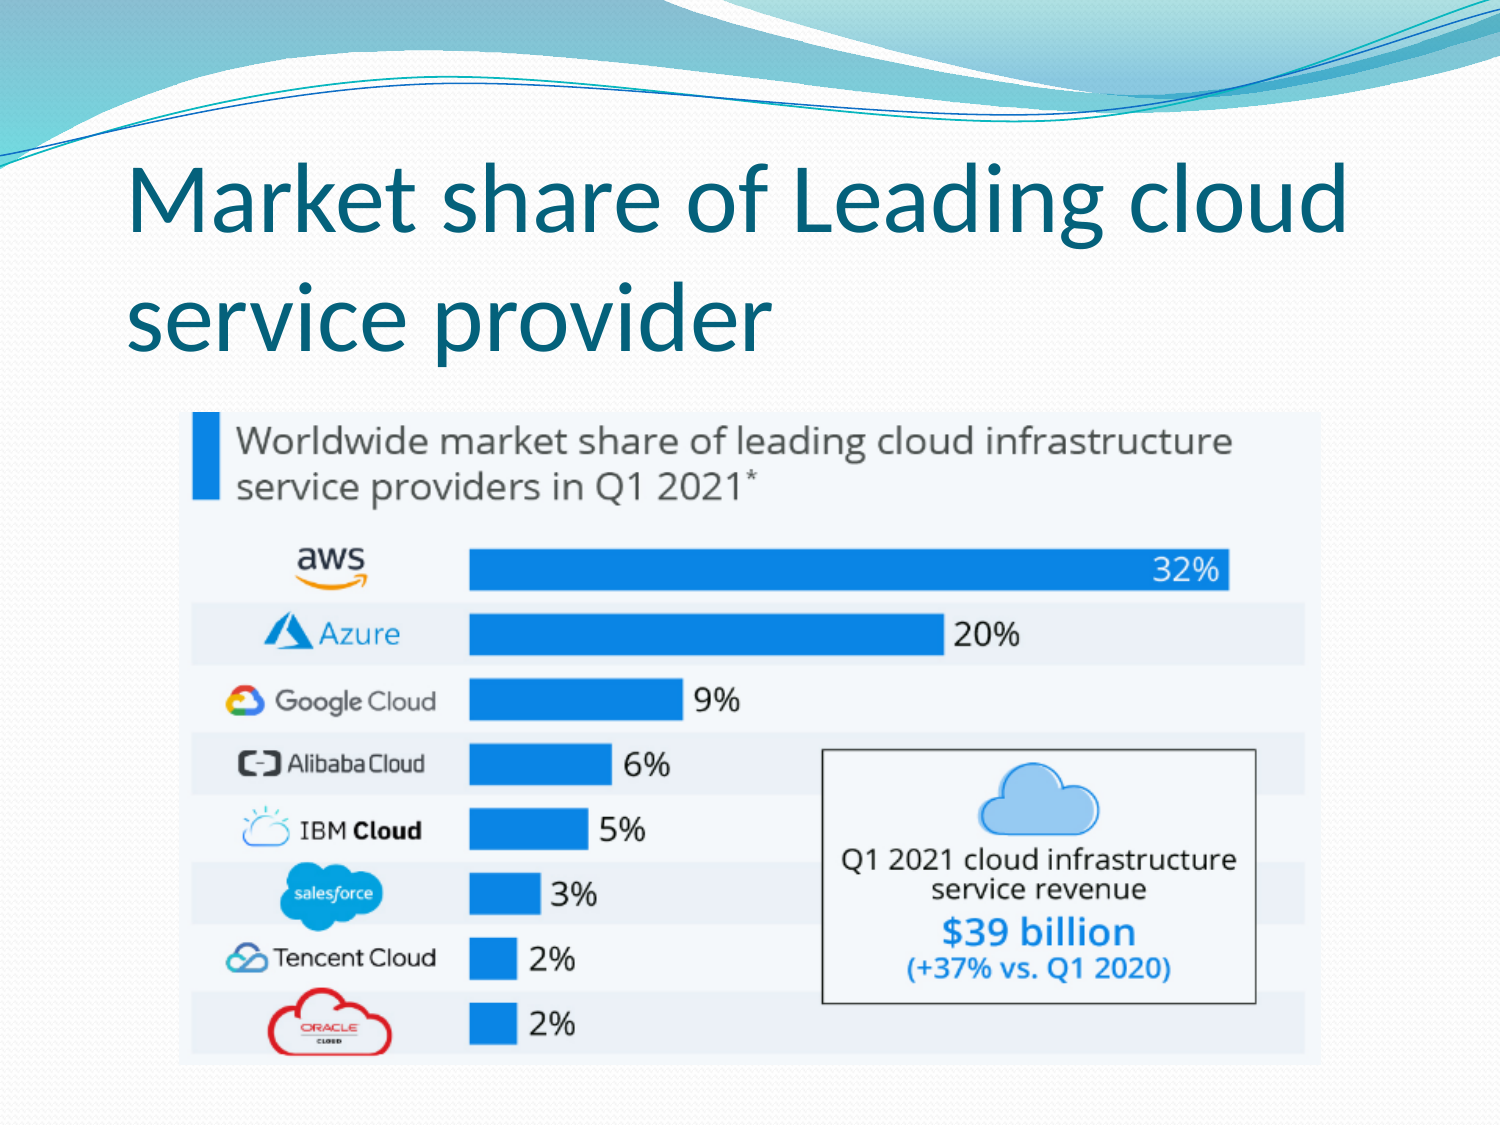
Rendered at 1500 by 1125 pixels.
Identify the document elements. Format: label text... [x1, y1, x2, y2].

title Market share of Leading cloud service provider [125, 174, 1475, 372]
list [179, 412, 1321, 1066]
